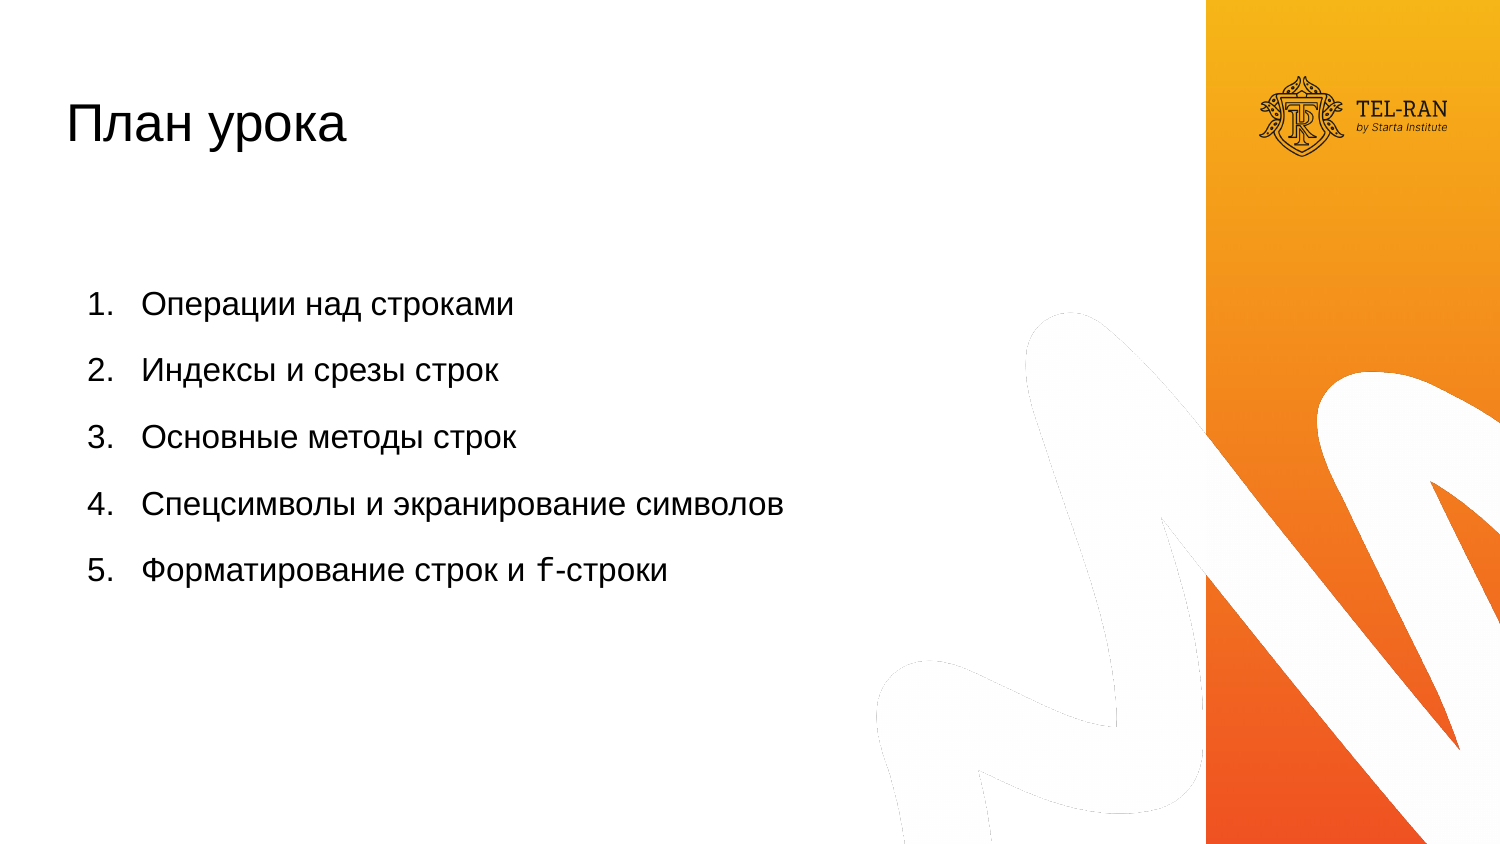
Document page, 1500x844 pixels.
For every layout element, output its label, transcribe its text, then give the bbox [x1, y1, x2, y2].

text_box Операции над строками Индексы и срезы строк Основные методы строк Спецсимволы и экранирование символов Форматирование строк и f-строки [51, 260, 1038, 672]
picture [770, 0, 1500, 844]
text_box План урока [51, 72, 818, 167]
